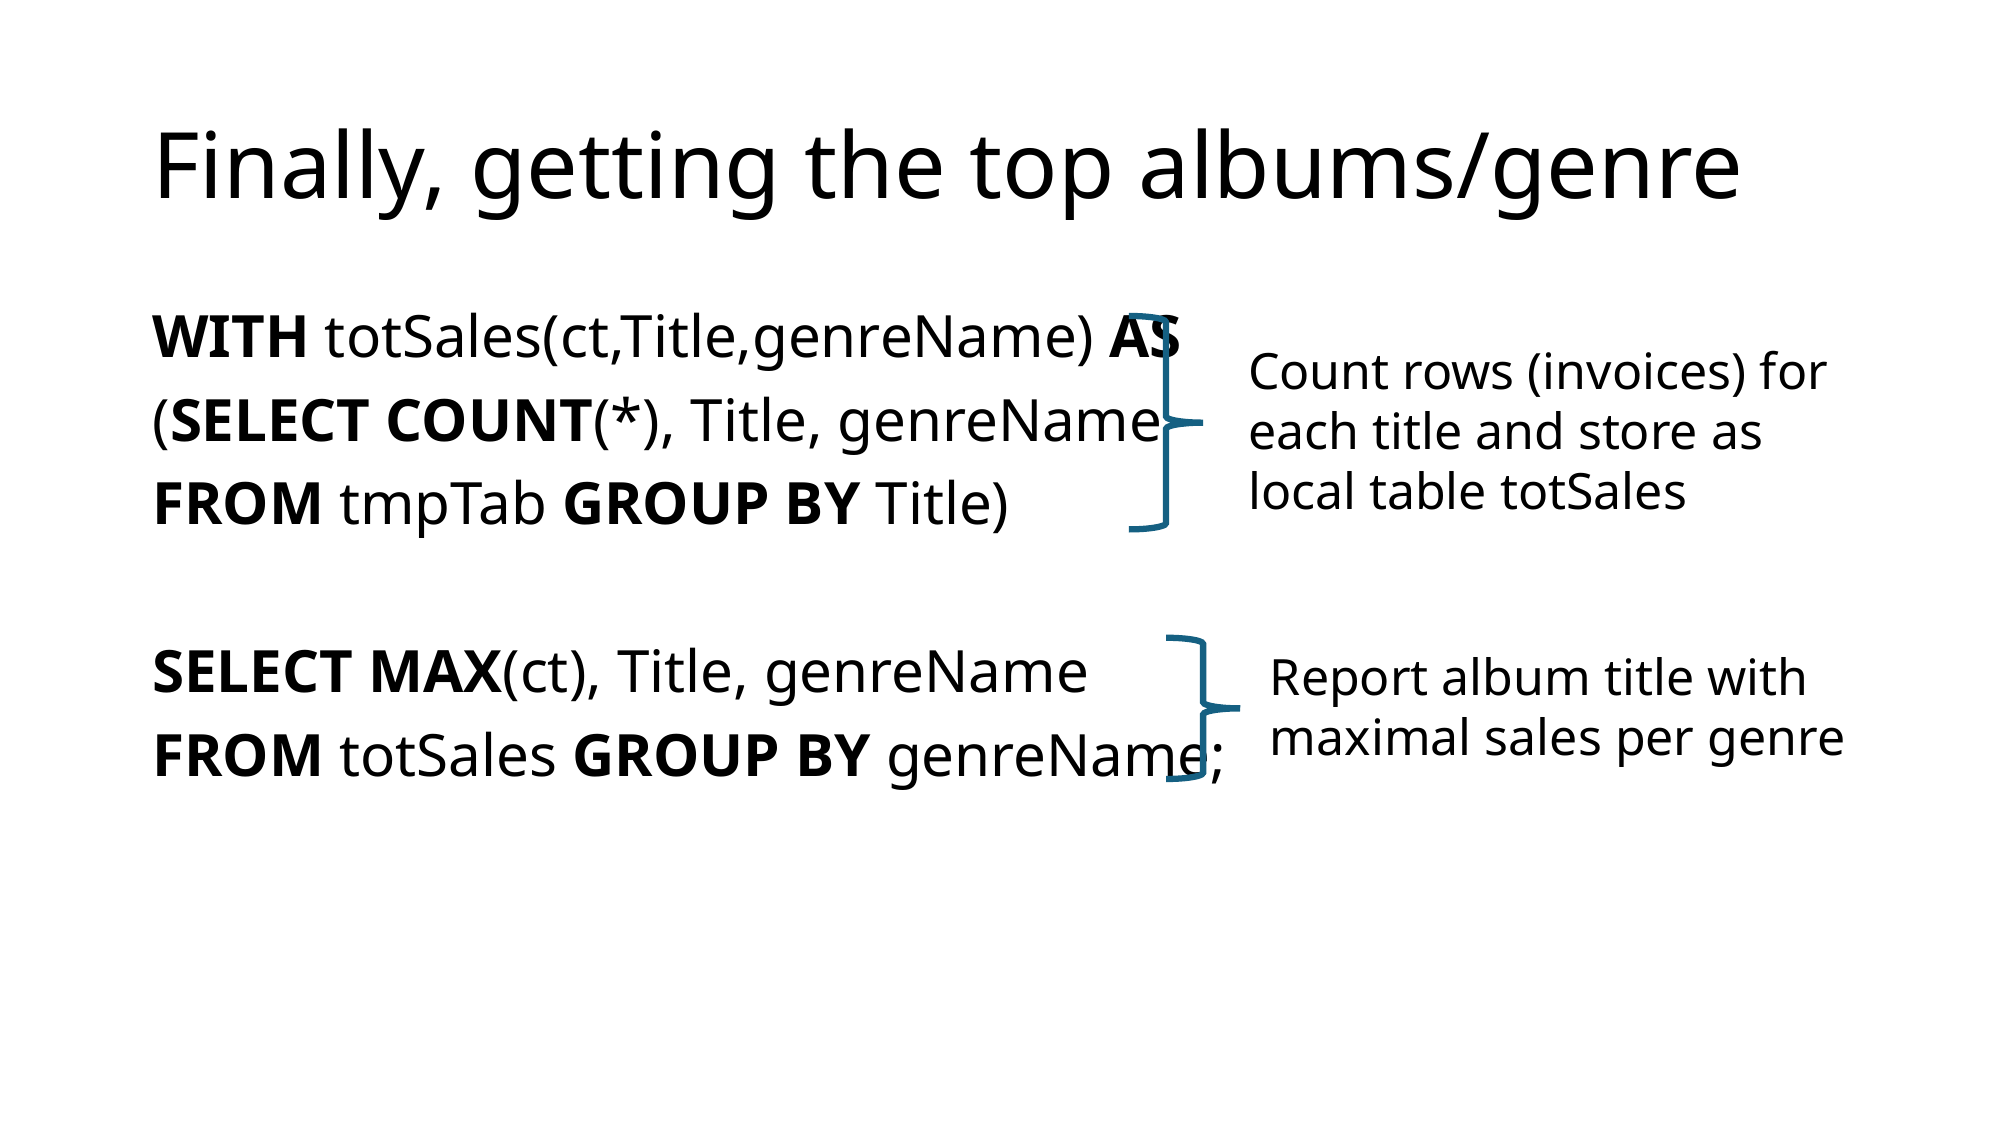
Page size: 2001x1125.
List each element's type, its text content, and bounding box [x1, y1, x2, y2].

list WITH totSales(ct,Title,genreName) AS (SELECT COUNT(*), Title, genreName FROM tmpTab GROUP BY Title) SELECT MAX(ct), Title, genreName FROM totSales GROUP BY genreName; [137, 299, 1863, 1014]
text_box [1166, 636, 1241, 781]
text_box [1128, 314, 1204, 531]
text_box Count rows (invoices) for each title and store as local table totSales [1233, 332, 1863, 528]
text_box Report album title with maximal sales per genre [1255, 637, 1885, 773]
title Finally, getting the top albums/genre [137, 59, 1863, 278]
